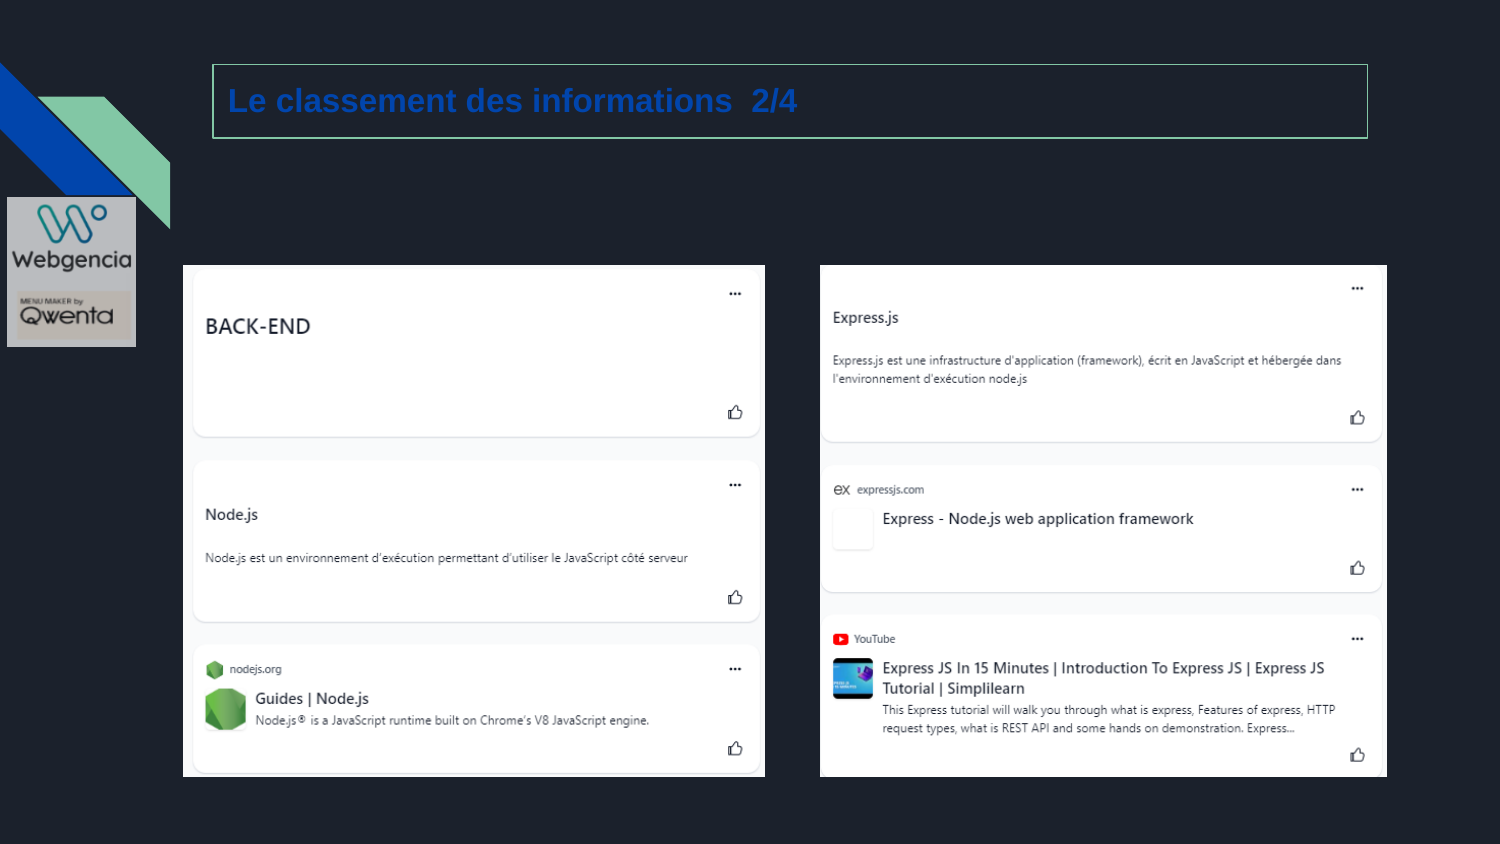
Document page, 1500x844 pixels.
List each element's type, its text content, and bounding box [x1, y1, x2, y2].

picture [820, 265, 1387, 777]
picture [6, 196, 136, 347]
picture [183, 265, 766, 777]
list [212, 195, 1445, 801]
title Le classement des informations 2/4 [212, 64, 1368, 138]
